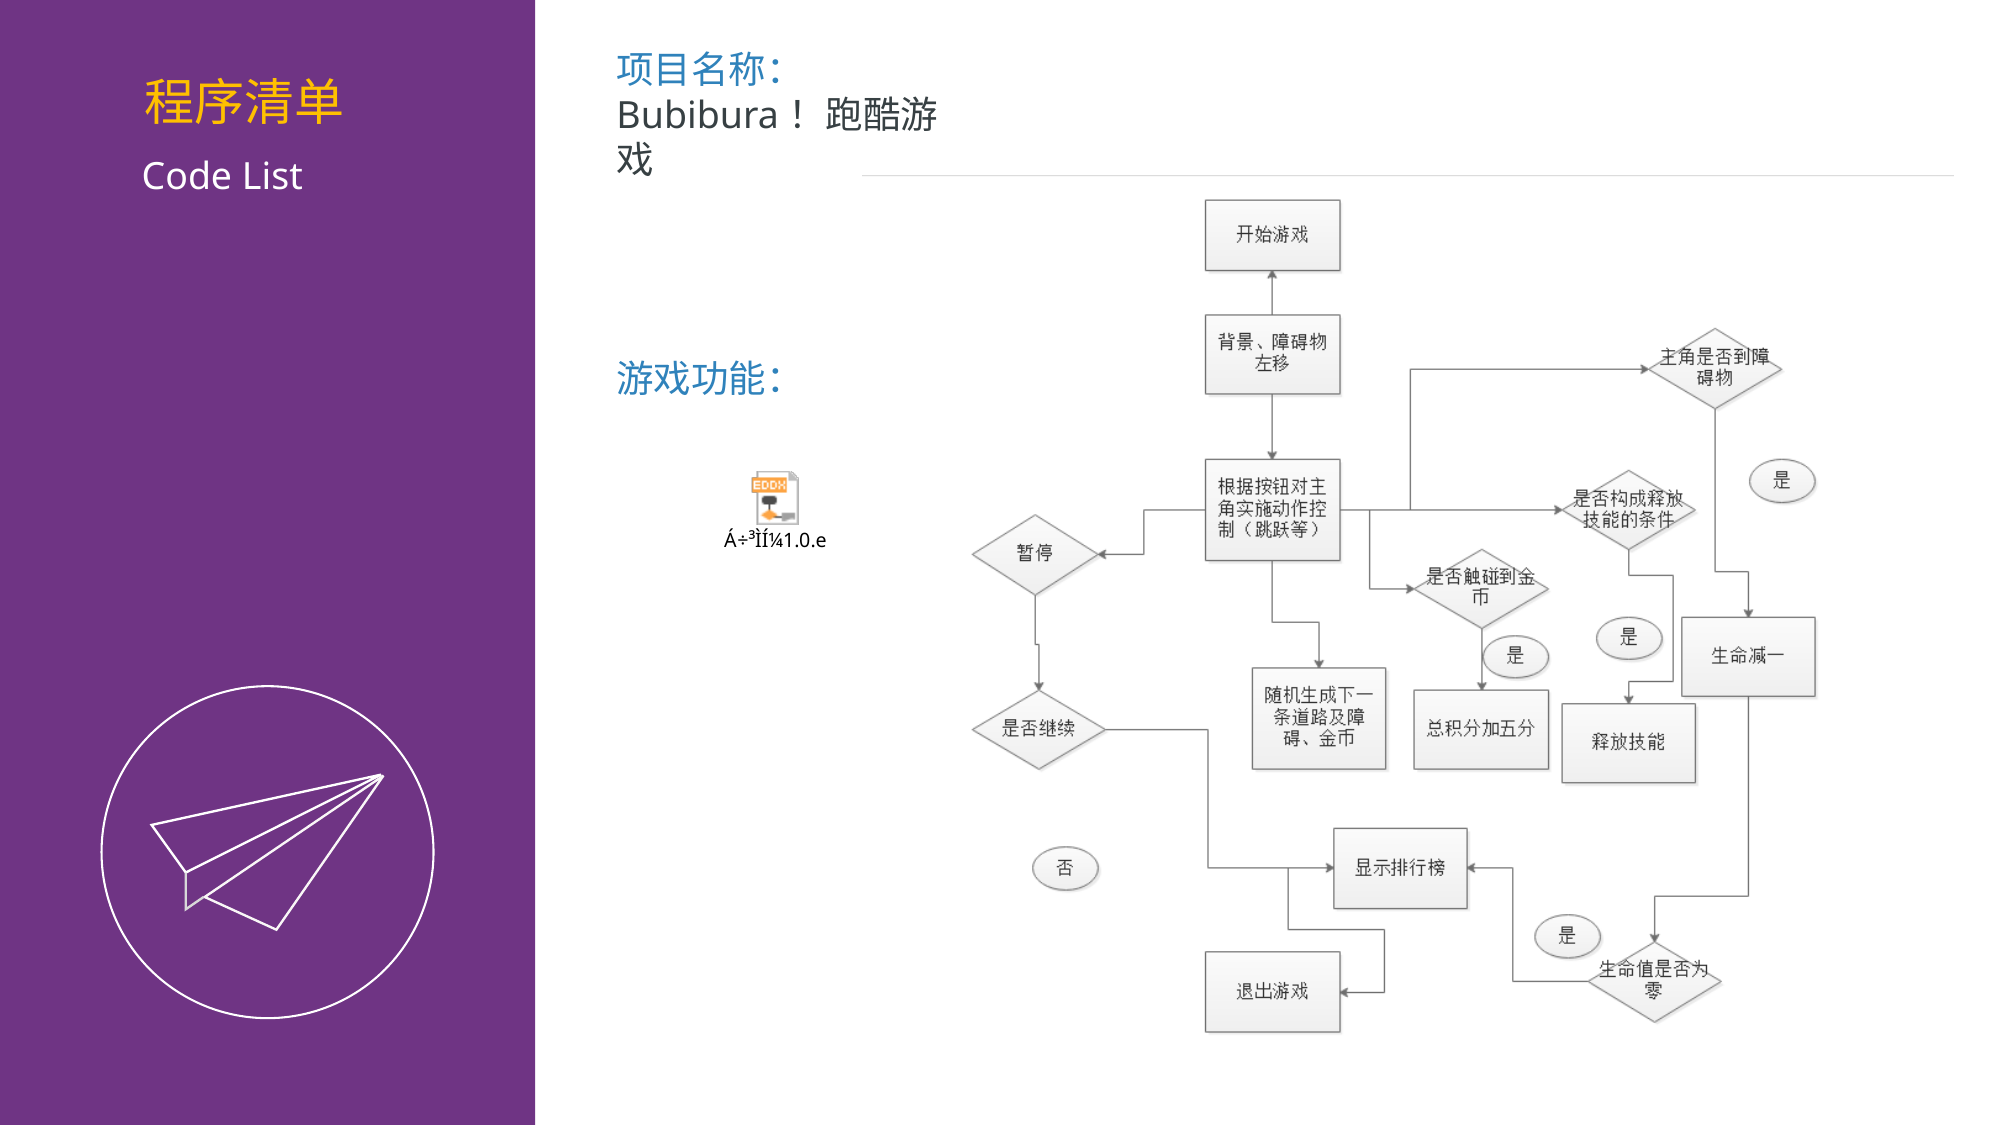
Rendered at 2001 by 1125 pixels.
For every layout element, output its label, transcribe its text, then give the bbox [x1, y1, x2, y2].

text_box [100, 685, 435, 1020]
text_box 游戏功能： [601, 347, 862, 408]
text_box 项目名称： Bubibura！跑酷游戏 [601, 38, 989, 189]
text_box Code List [126, 144, 580, 205]
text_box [151, 774, 384, 930]
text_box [688, 471, 862, 563]
picture [862, 175, 1954, 1071]
text_box 程序清单 [129, 63, 562, 138]
text_box [0, 0, 536, 1125]
